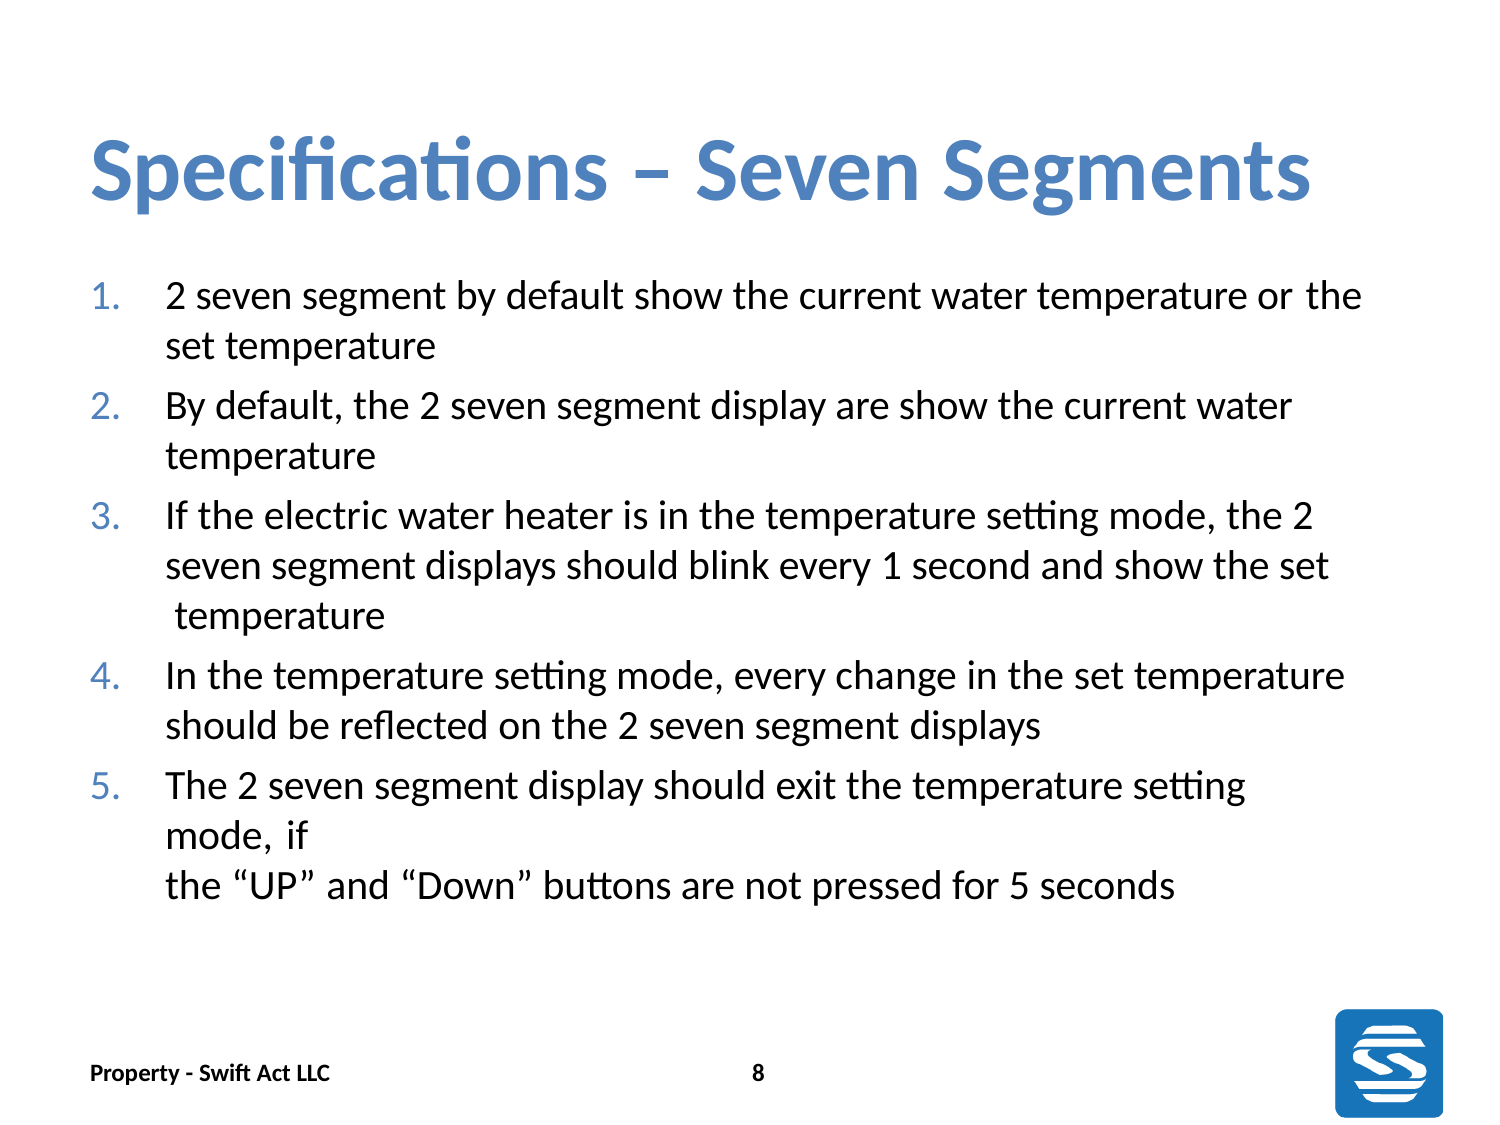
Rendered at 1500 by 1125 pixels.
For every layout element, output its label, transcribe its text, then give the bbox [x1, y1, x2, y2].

text_box 2 seven segment by default show the current water temperature or the set temperature By default, the 2 seven segment display are show the current water temperature If the electric water heater is in the temperature setting mode, the 2 seven segment displays should blink every 1 second and show the set temperature In the temperature setting mode, every change in the set temperature should be reflected on the 2 seven segment displays The 2 seven segment display should exit the temperature setting mode, if the “UP” and “Down” buttons are not pressed for 5 seconds [87, 265, 1409, 908]
title Specifications – Seven Segments [87, 107, 1320, 265]
slide_number 8 [745, 1060, 784, 1125]
footer Property - Swift Act LLC [87, 1060, 335, 1125]
picture [1335, 1009, 1444, 1118]
